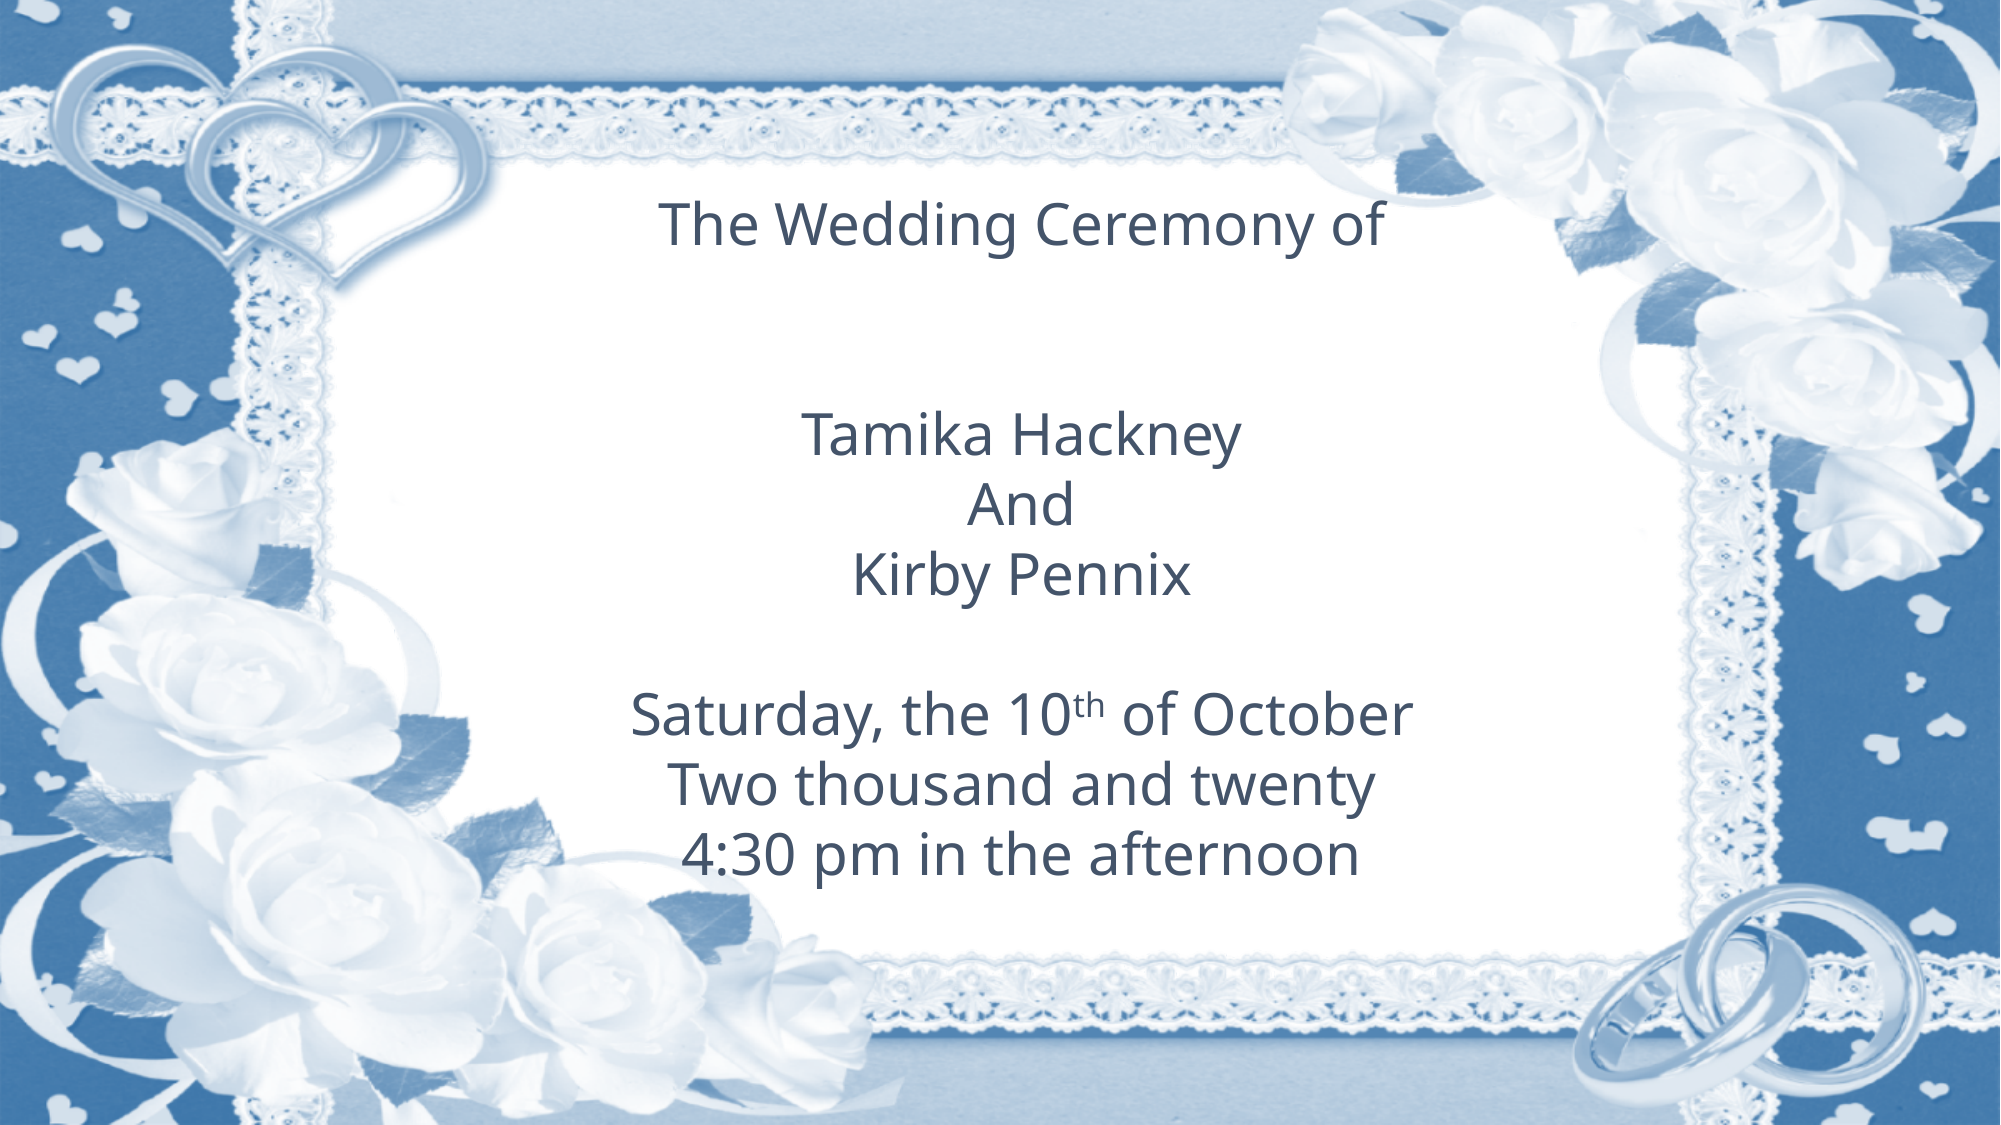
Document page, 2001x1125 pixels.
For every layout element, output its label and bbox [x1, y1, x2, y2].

list [0, 0, 2000, 1125]
